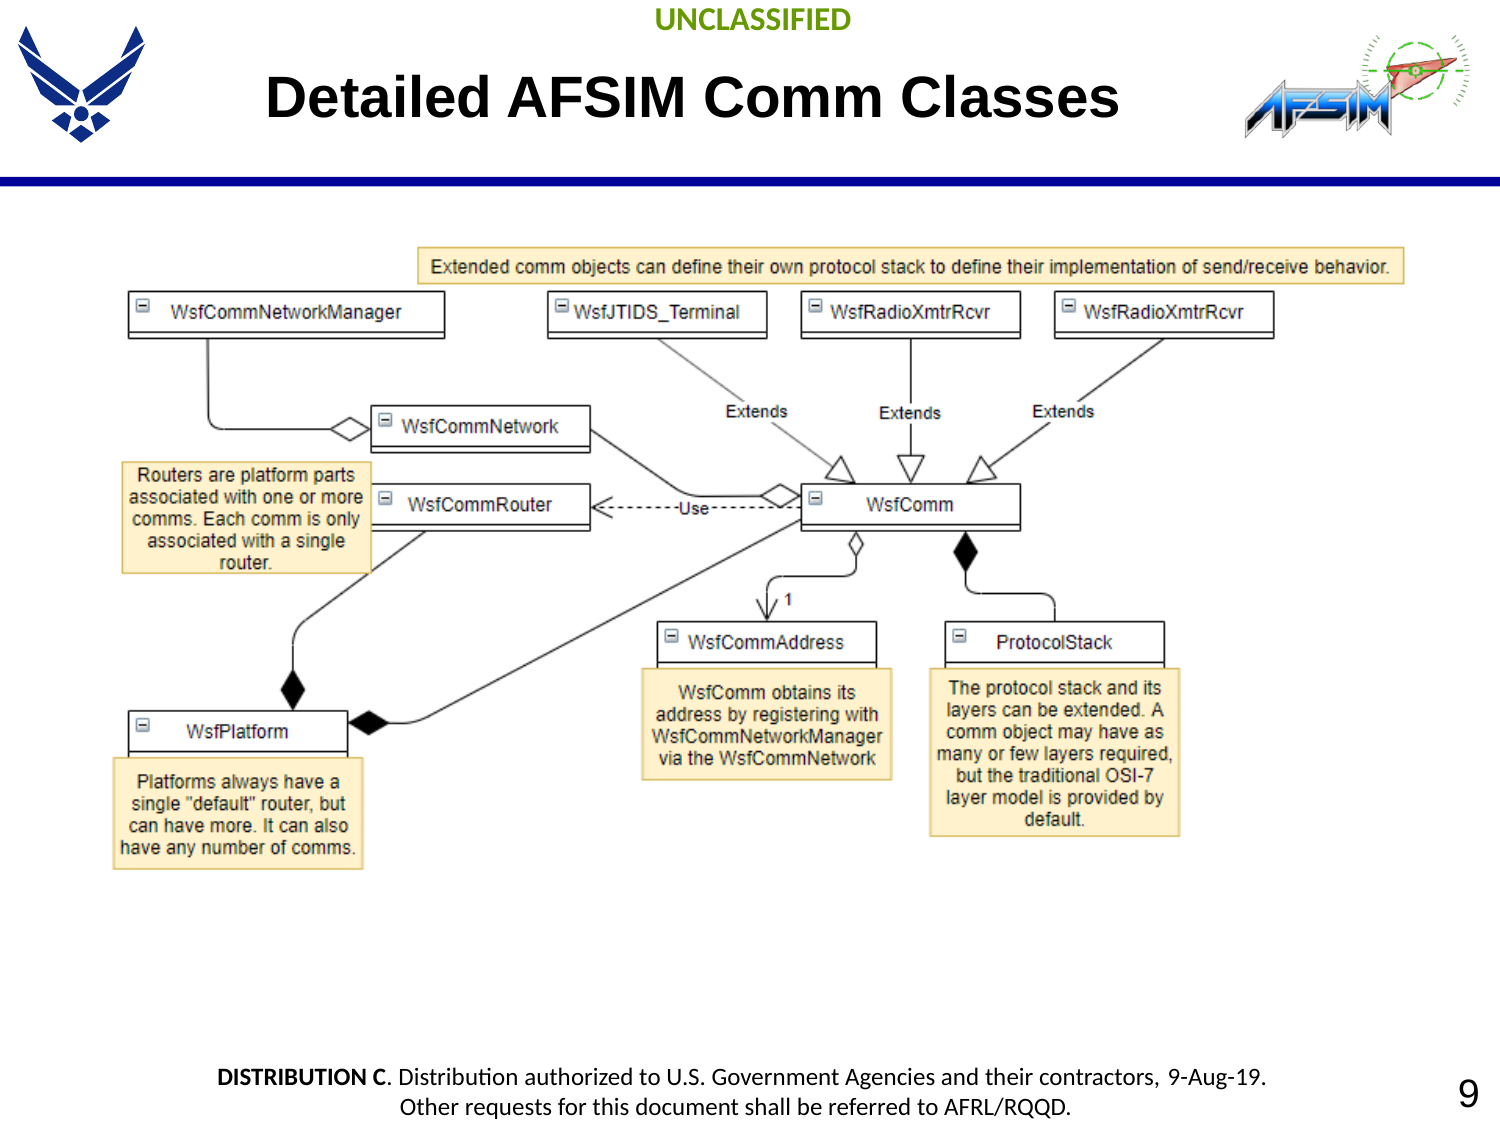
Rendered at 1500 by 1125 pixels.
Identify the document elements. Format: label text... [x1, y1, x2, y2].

picture [89, 244, 1411, 881]
picture [1238, 22, 1483, 147]
title Detailed AFSIM Comm Classes [150, 0, 1238, 189]
